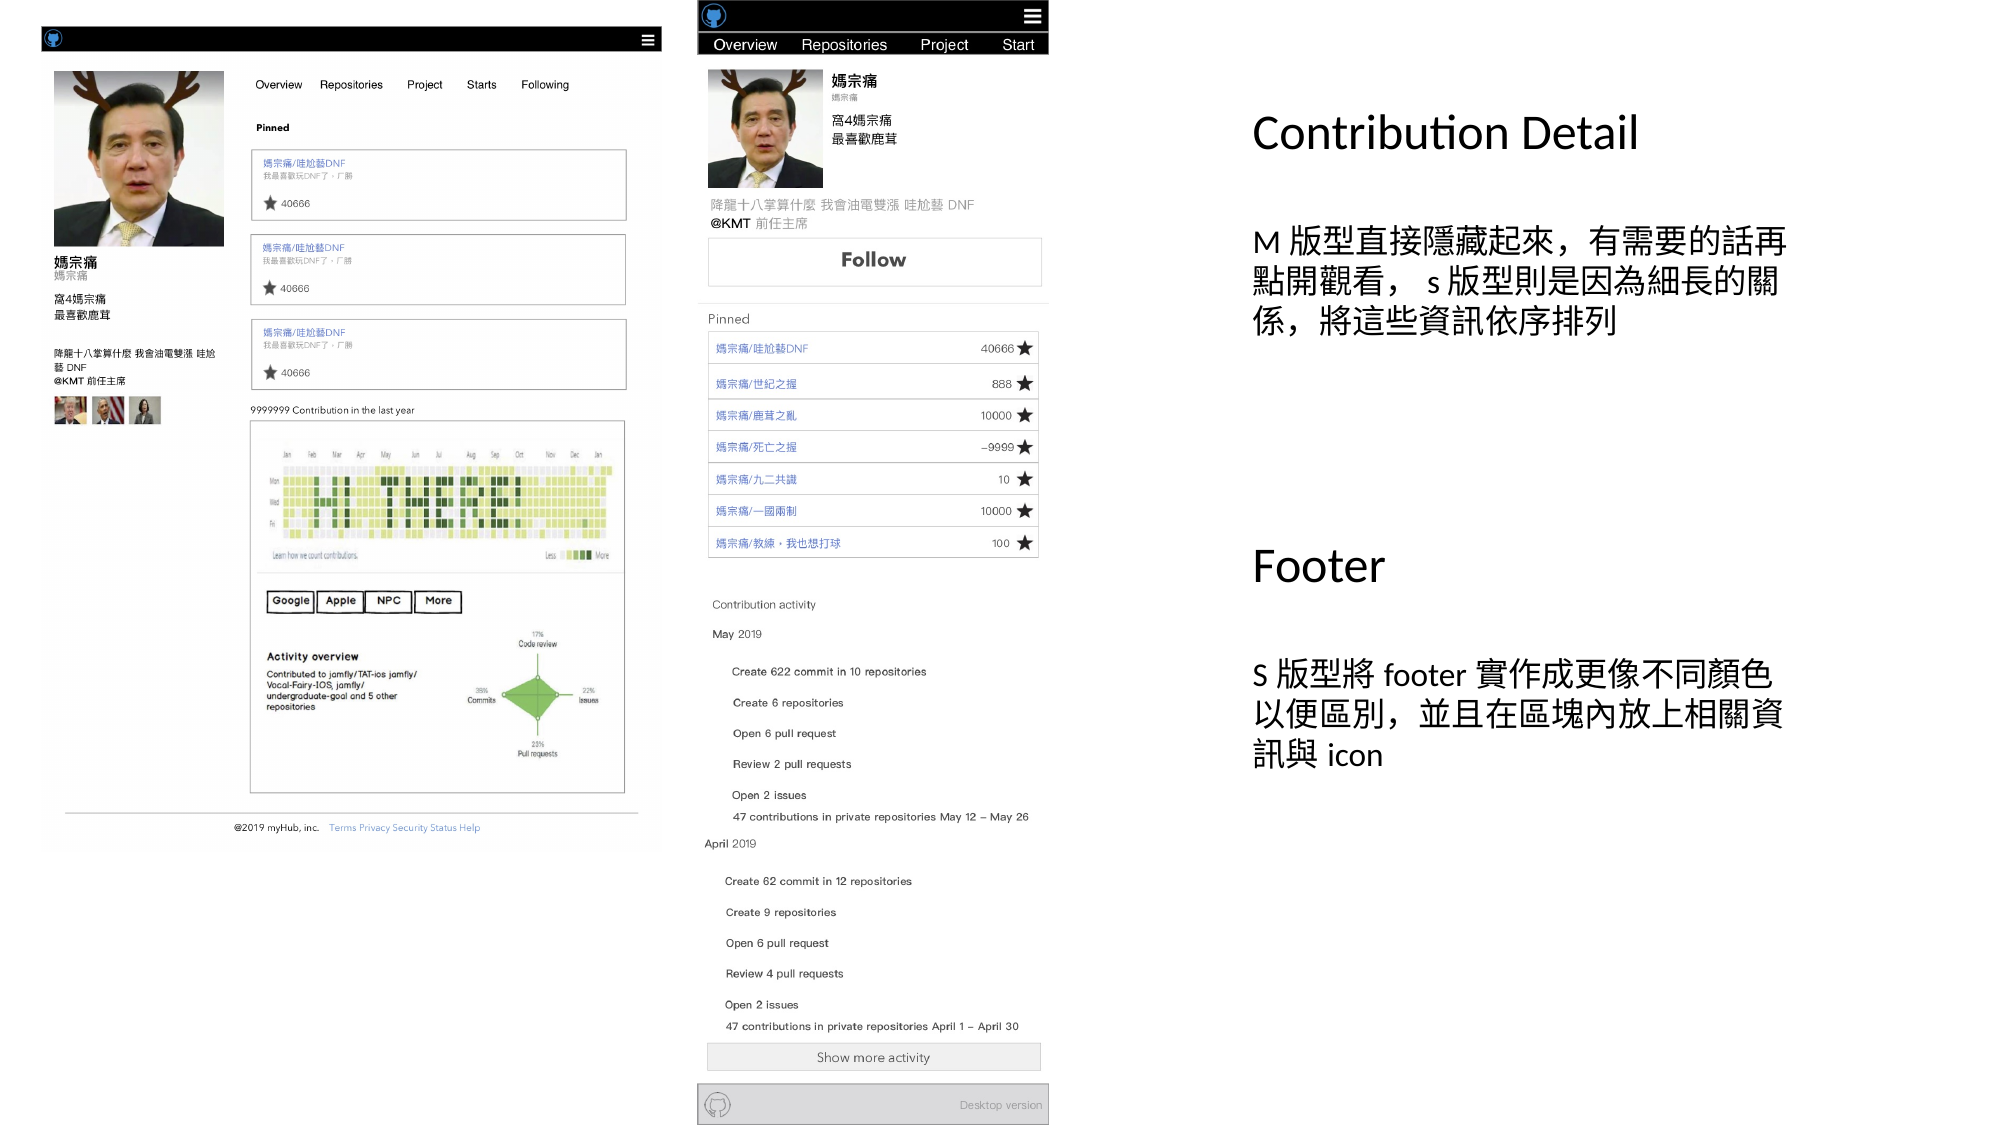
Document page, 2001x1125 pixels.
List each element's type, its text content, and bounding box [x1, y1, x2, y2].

picture [41, 26, 662, 852]
text_box M版型直接隱藏起來，有需要的話再點開觀看，s版型則是因為細長的關係，將這些資訊依序排列 [1238, 212, 1816, 348]
text_box Contribution Detail [1238, 91, 1844, 167]
text_box S版型將footer實作成更像不同顏色以便區別，並且在區塊內放上相關資訊與icon [1238, 645, 1816, 780]
text_box Footer [1238, 524, 1844, 600]
picture [697, 0, 1049, 1125]
